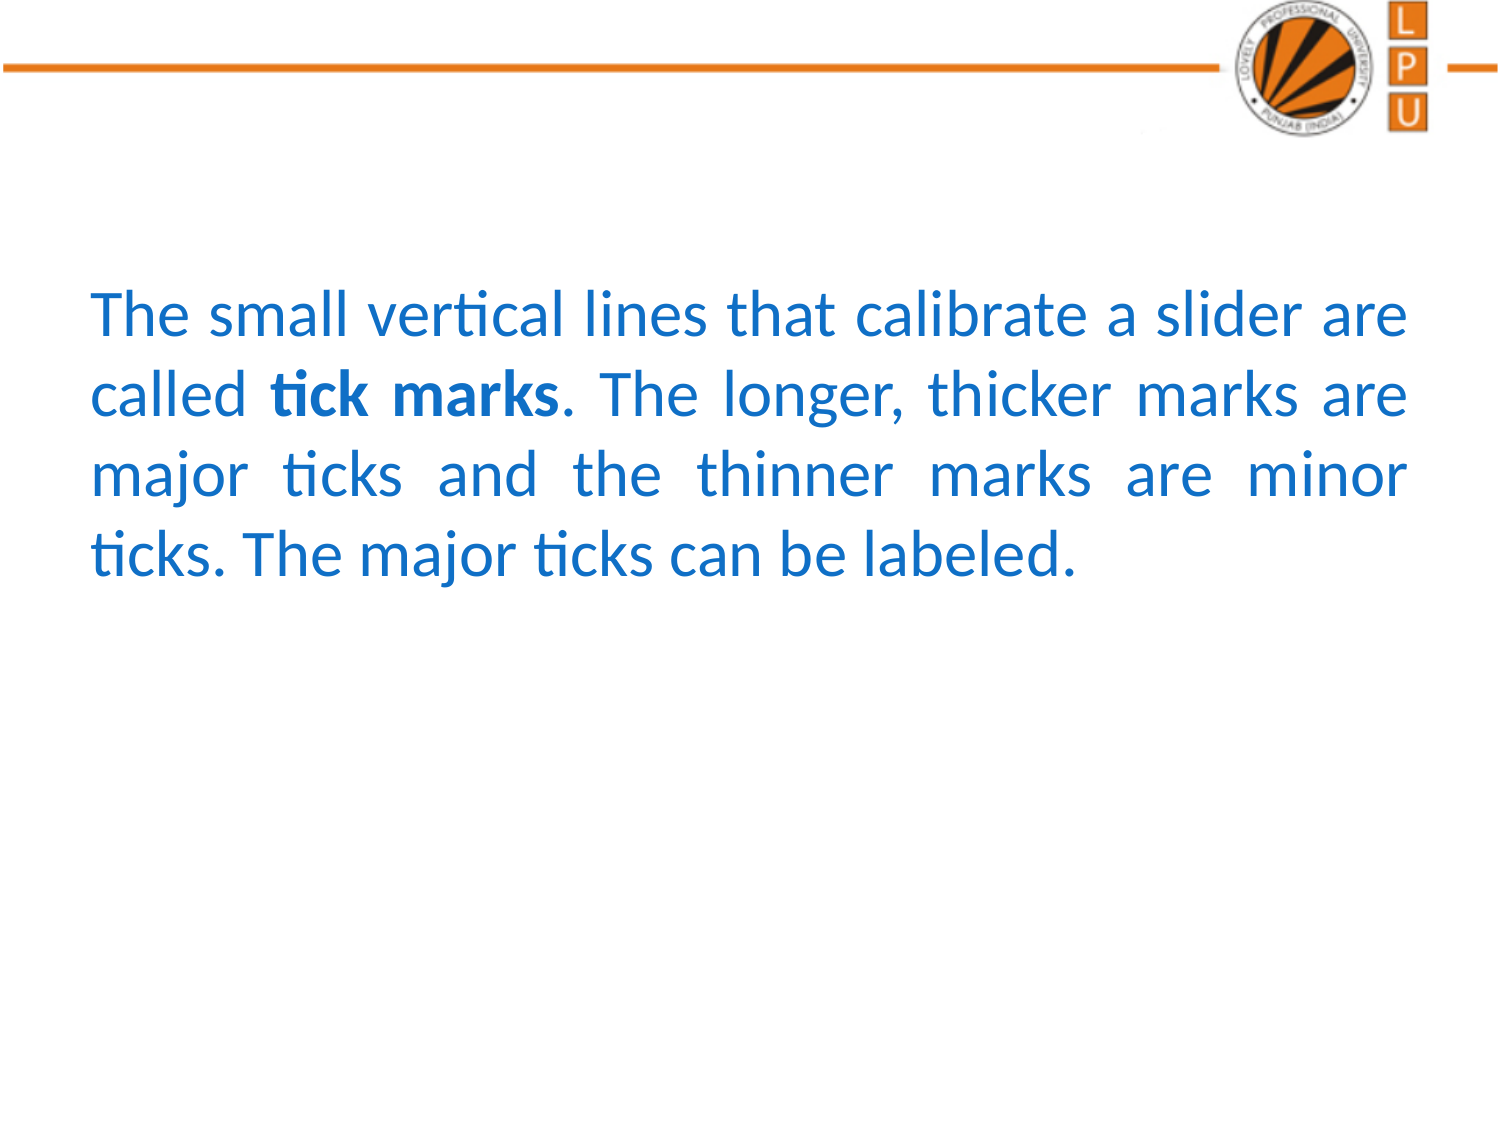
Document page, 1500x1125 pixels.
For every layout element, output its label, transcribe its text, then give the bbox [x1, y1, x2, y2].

list The small vertical lines that calibrate a slider are called tick marks. The longer, thicker marks are major ticks and the thinner marks are minor ticks. The major ticks can be labeled. [75, 262, 1425, 1005]
picture [3, 0, 1500, 155]
